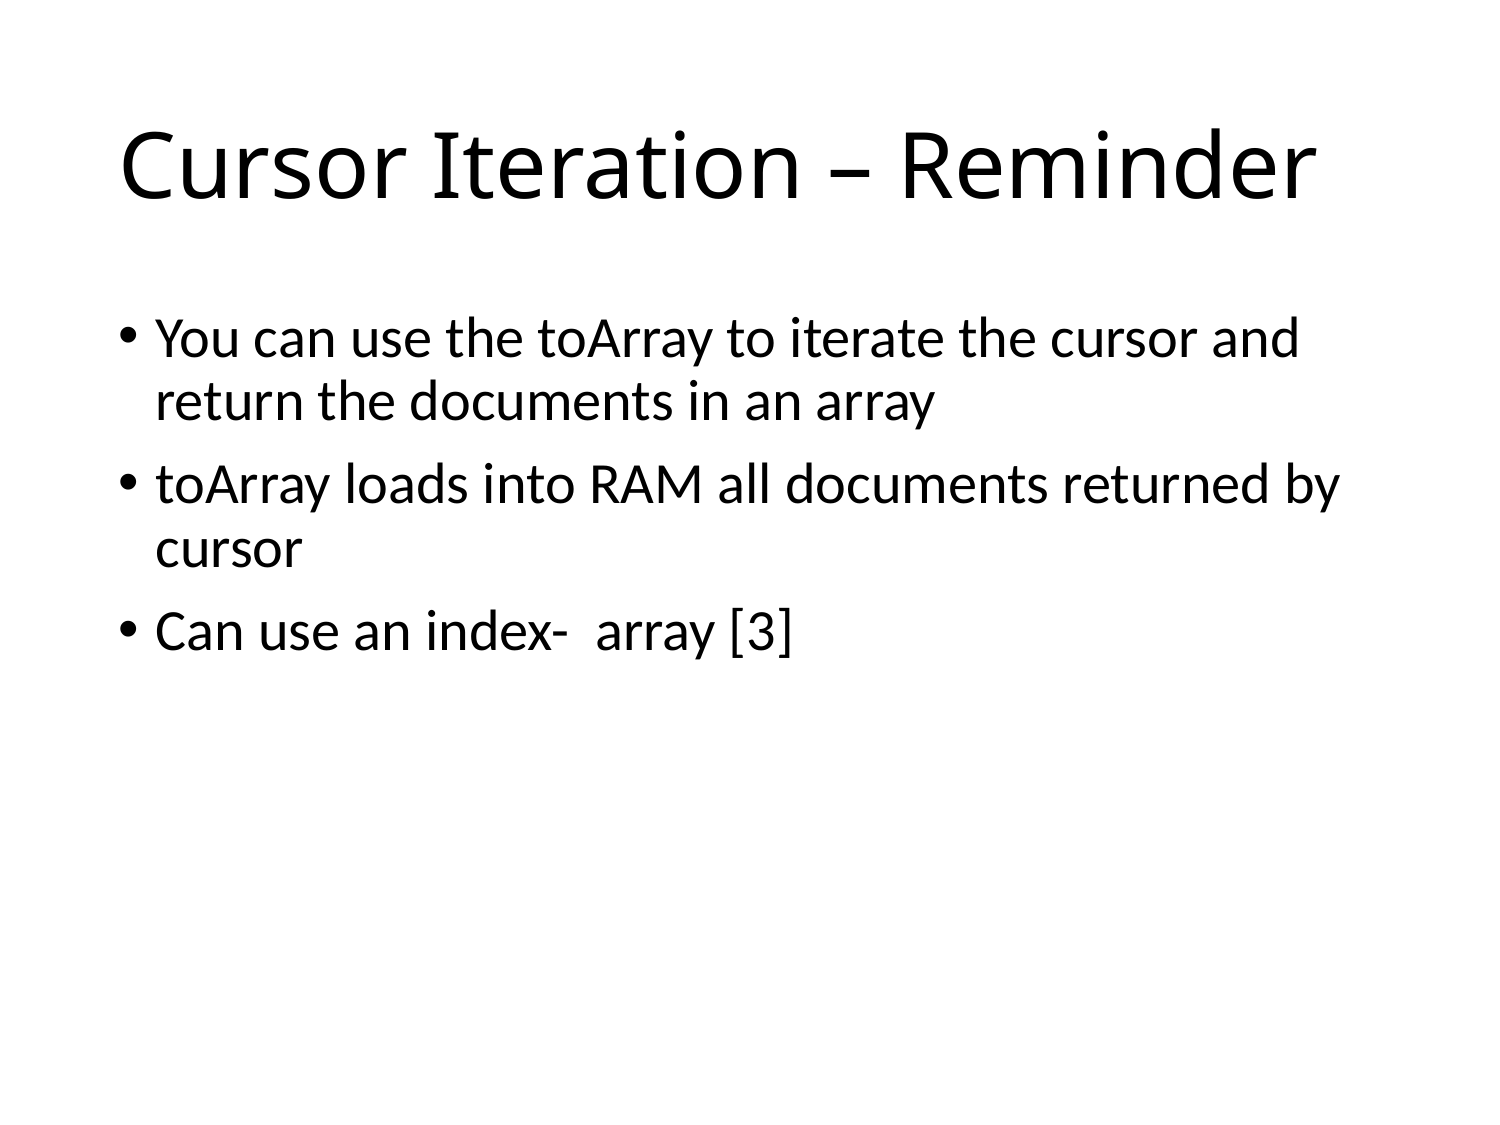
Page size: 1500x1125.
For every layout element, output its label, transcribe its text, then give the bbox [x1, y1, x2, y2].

title Cursor Iteration – Reminder [103, 59, 1397, 278]
list You can use the toArray to iterate the cursor and return the documents in an array toArray loads into RAM all documents returned by cursor Can use an index- array [3] [103, 299, 1397, 1014]
